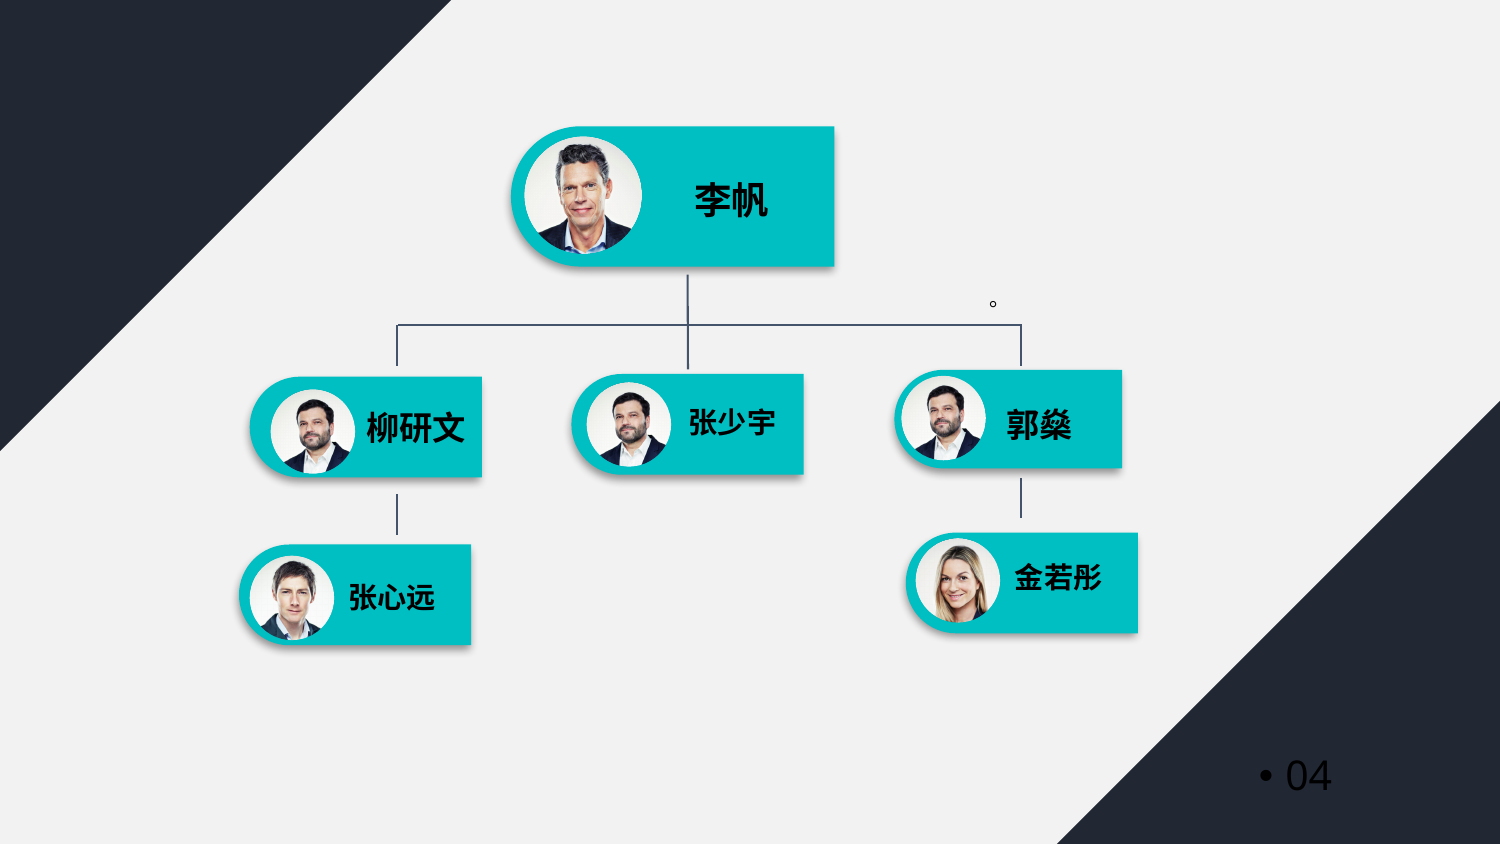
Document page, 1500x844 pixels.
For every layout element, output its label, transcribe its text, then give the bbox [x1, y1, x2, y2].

text_box 郭燊 [991, 396, 1090, 452]
list 04 [1243, 747, 1360, 808]
text_box 张心远 [333, 572, 504, 622]
text_box 张少宇 [673, 397, 804, 447]
text_box [249, 555, 333, 641]
text_box [570, 373, 805, 476]
text_box [249, 376, 483, 478]
text_box [905, 532, 1139, 634]
text_box 。 [974, 271, 1415, 319]
text_box [915, 537, 1000, 624]
text_box [900, 375, 987, 461]
text_box 金若彤 [1000, 552, 1138, 603]
text_box [893, 369, 1123, 469]
text_box [270, 388, 351, 475]
text_box [586, 381, 672, 468]
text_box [510, 126, 835, 267]
text_box 柳研文 [351, 400, 486, 455]
text_box [238, 543, 472, 646]
